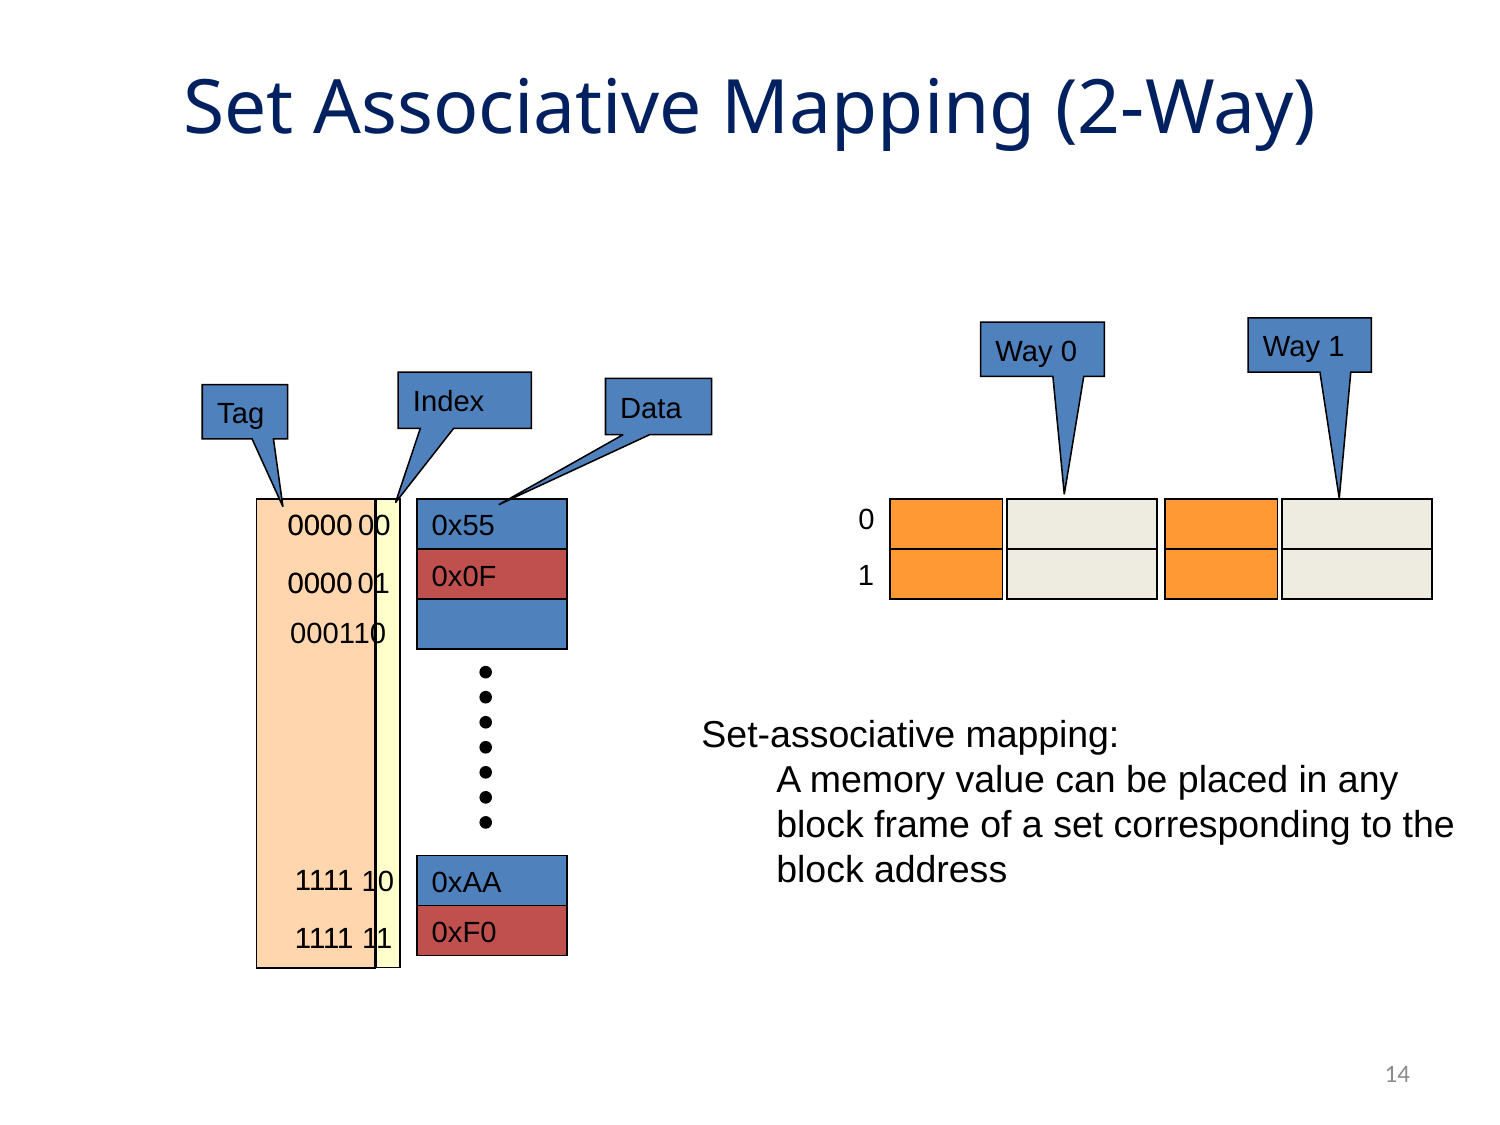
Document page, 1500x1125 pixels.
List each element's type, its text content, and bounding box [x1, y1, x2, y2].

text_box 0001 [275, 615, 371, 658]
text_box Set-associative mapping: A memory value can be placed in any block frame of a set corresponding to the block address [686, 702, 1475, 897]
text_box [276, 913, 568, 962]
text_box [1006, 550, 1157, 600]
text_box [1164, 550, 1278, 600]
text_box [276, 853, 568, 906]
text_box Tag [202, 384, 288, 497]
text_box [256, 499, 375, 968]
text_box [1281, 550, 1432, 600]
text_box [889, 550, 1003, 600]
slide_number 14 [1074, 1042, 1425, 1103]
text_box Index [397, 372, 532, 497]
text_box [889, 499, 1003, 550]
text_box 10 [371, 616, 409, 658]
text_box Data [512, 378, 712, 497]
text_box [375, 658, 401, 851]
title Set Associative Mapping (2-Way) [75, 45, 1425, 163]
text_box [272, 556, 568, 608]
text_box [1006, 499, 1157, 550]
text_box 1 [843, 549, 890, 599]
text_box [1281, 499, 1432, 550]
text_box Way 1 [1248, 317, 1372, 499]
text_box [1164, 499, 1278, 550]
text_box [416, 615, 567, 650]
text_box Way 0 [980, 322, 1105, 495]
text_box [272, 498, 568, 550]
text_box 0 [843, 492, 890, 543]
